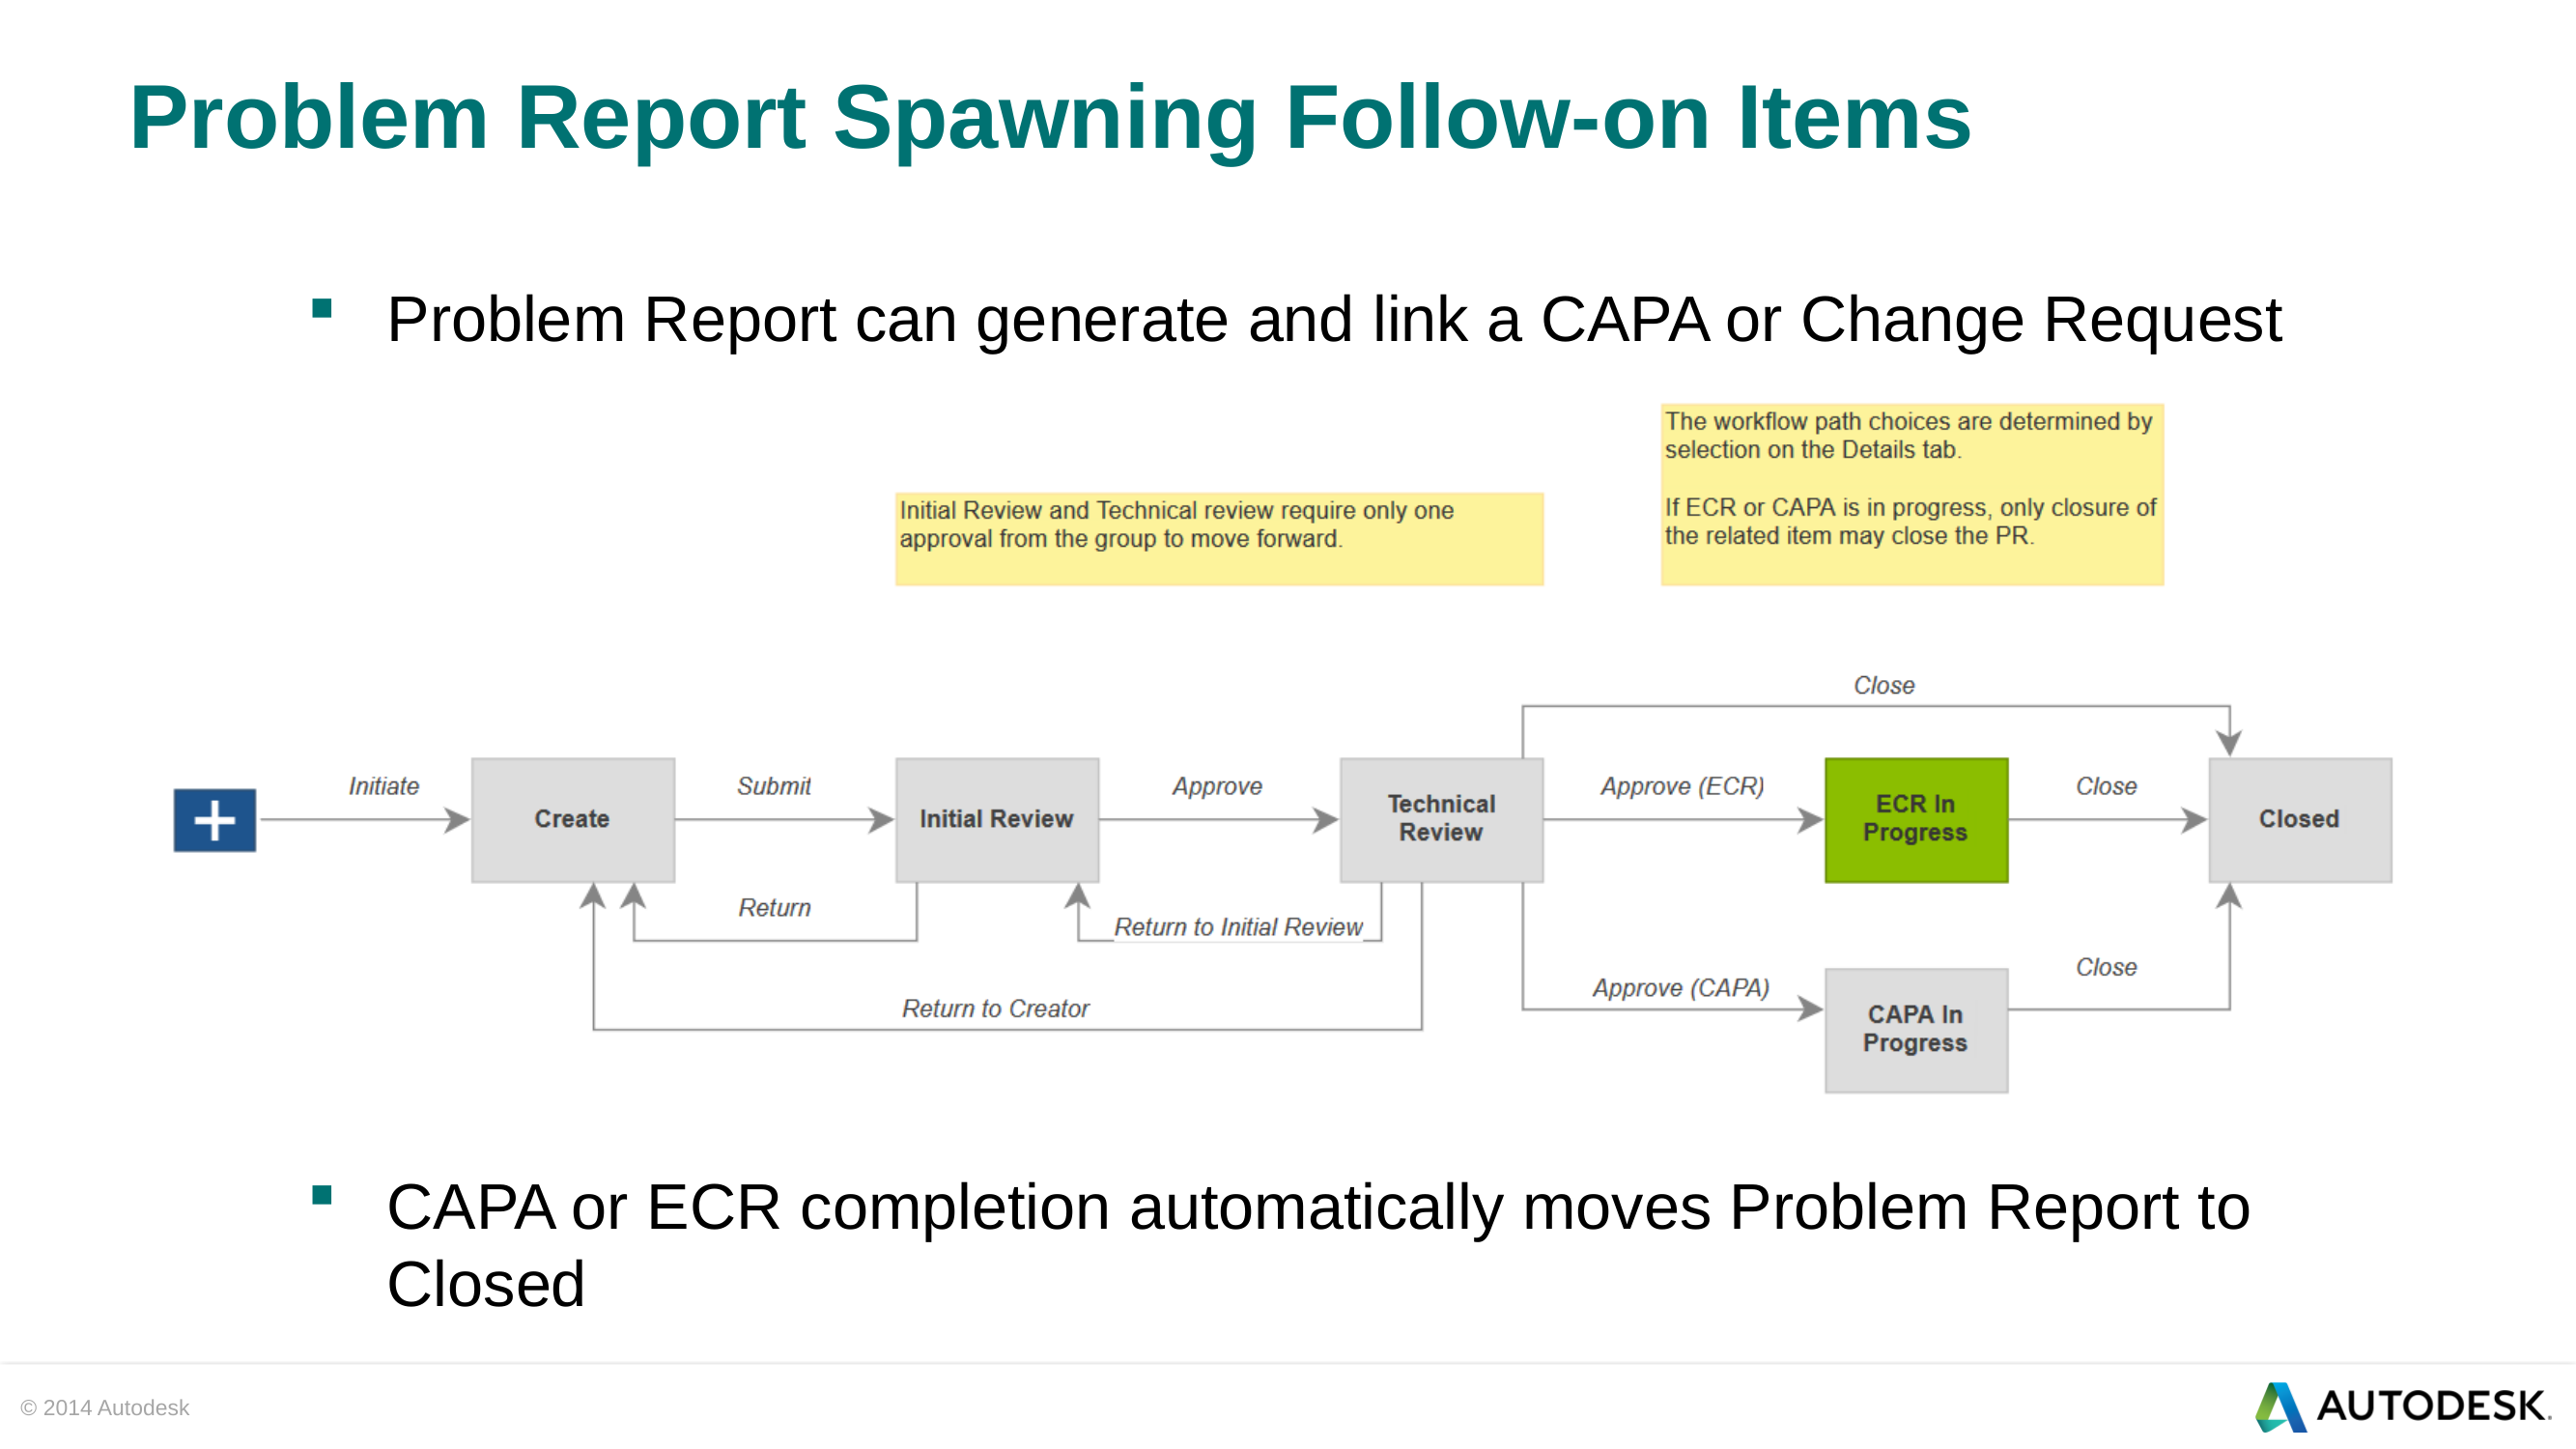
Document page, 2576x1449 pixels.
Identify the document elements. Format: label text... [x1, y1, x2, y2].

picture [156, 383, 2420, 1115]
title Problem Report Spawning Follow-on Items [128, 58, 2448, 299]
picture [2255, 1382, 2552, 1433]
text_box Problem Report can generate and link a CAPA or Change Request [290, 277, 2341, 382]
text_box CAPA or ECR completion automatically moves Problem Report to Closed [290, 1164, 2341, 1314]
